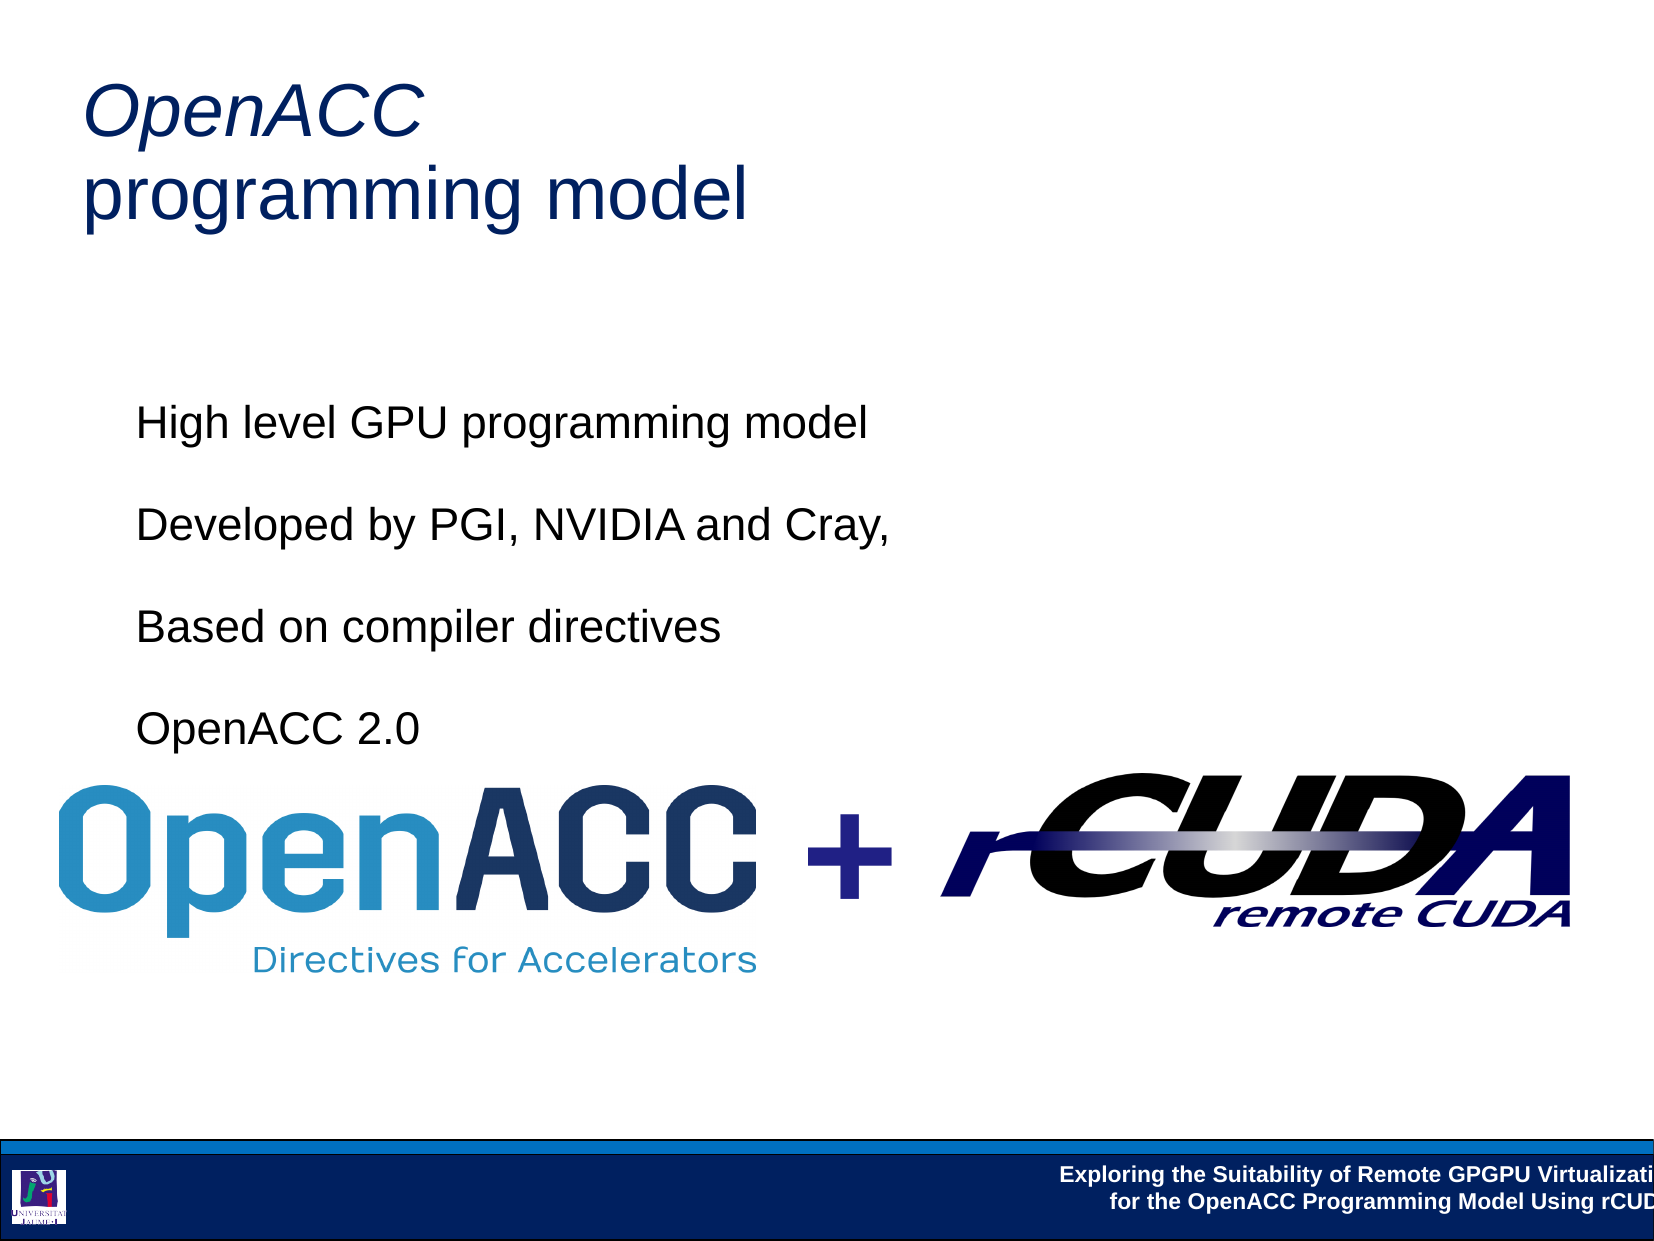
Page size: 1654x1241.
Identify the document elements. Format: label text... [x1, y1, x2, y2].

text_box + [787, 738, 915, 953]
picture [58, 785, 757, 973]
picture [939, 773, 1584, 928]
picture [11, 1170, 67, 1225]
text_box High level GPU programming model Developed by PGI, NVIDIA and Cray, Based on compiler directives OpenACC 2.0 [117, 383, 913, 559]
title OpenACC programming model [82, 49, 1571, 257]
